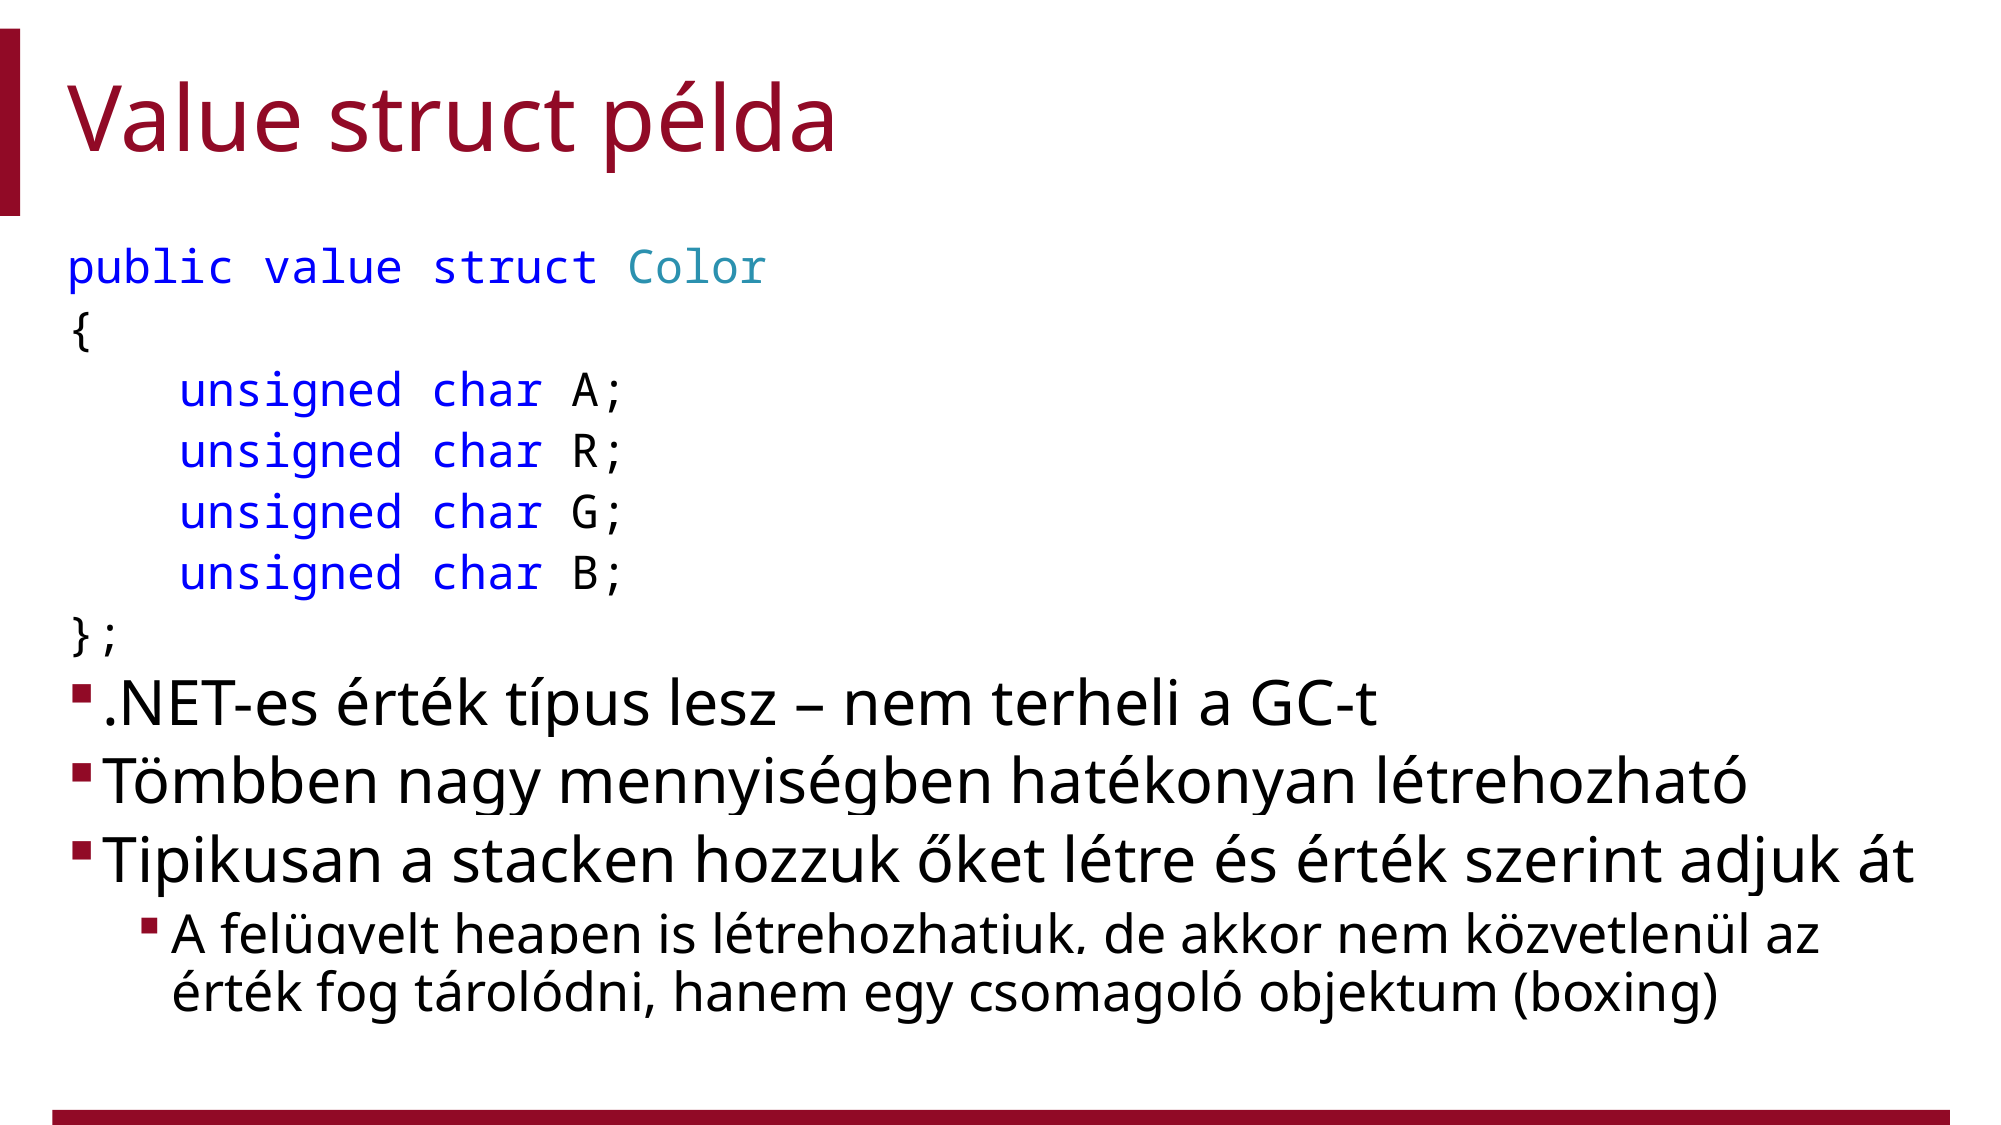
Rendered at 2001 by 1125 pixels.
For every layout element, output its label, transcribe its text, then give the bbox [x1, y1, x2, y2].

list public value struct Color { unsigned char A; unsigned char R; unsigned char G; unsigned char B; }; .NET-es érték típus lesz – nem terheli a GC-t Tömbben nagy mennyiségben hatékonyan létrehozható Tipikusan a stacken hozzuk őket létre és érték szerint adjuk át A felügyelt heapen is létrehozhatjuk, de akkor nem közvetlenül az érték fog tárolódni, hanem egy csomagoló objektum (boxing) [52, 236, 1950, 1079]
title Value struct példa [52, 28, 1950, 216]
